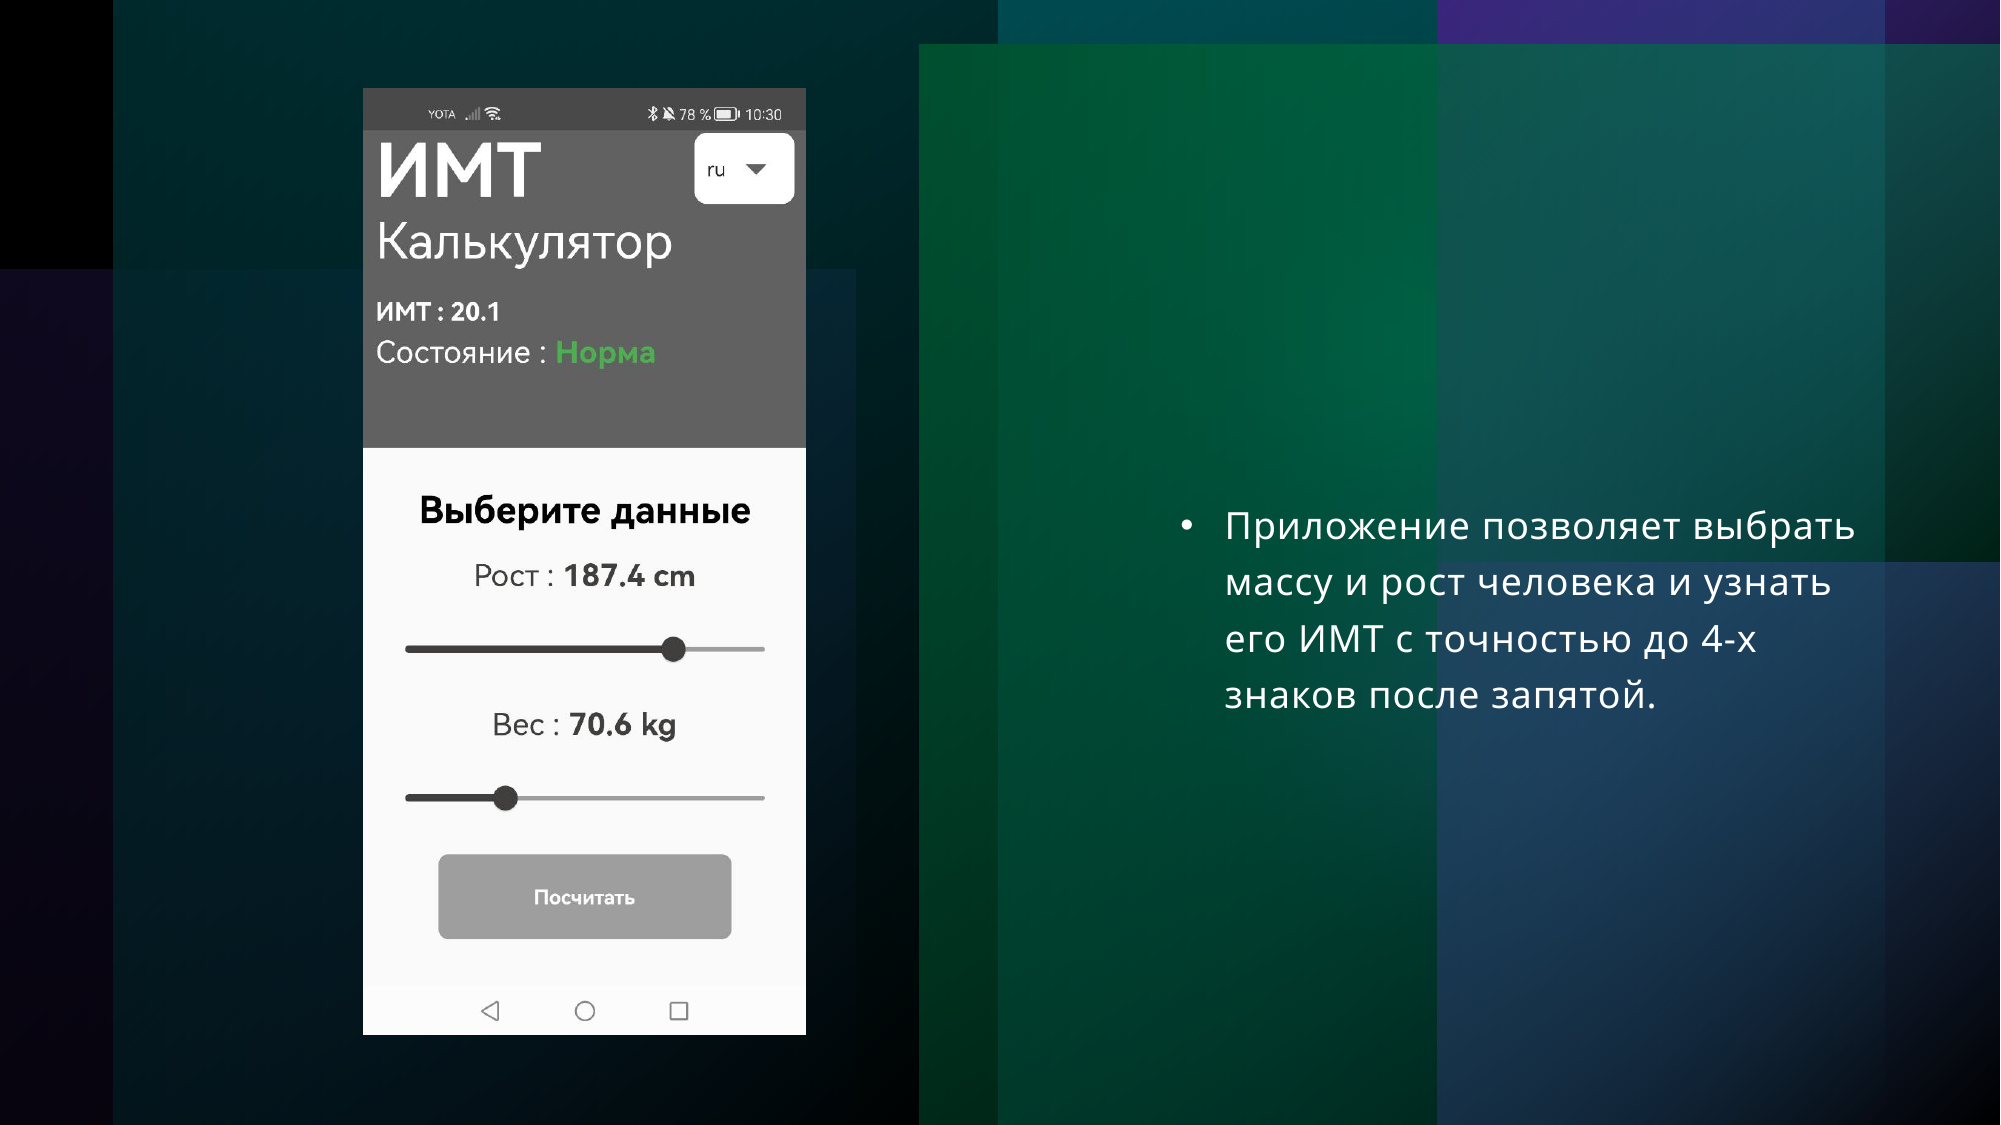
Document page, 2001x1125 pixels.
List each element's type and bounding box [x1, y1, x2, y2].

picture [363, 88, 806, 1035]
text_box [0, 0, 2000, 1125]
